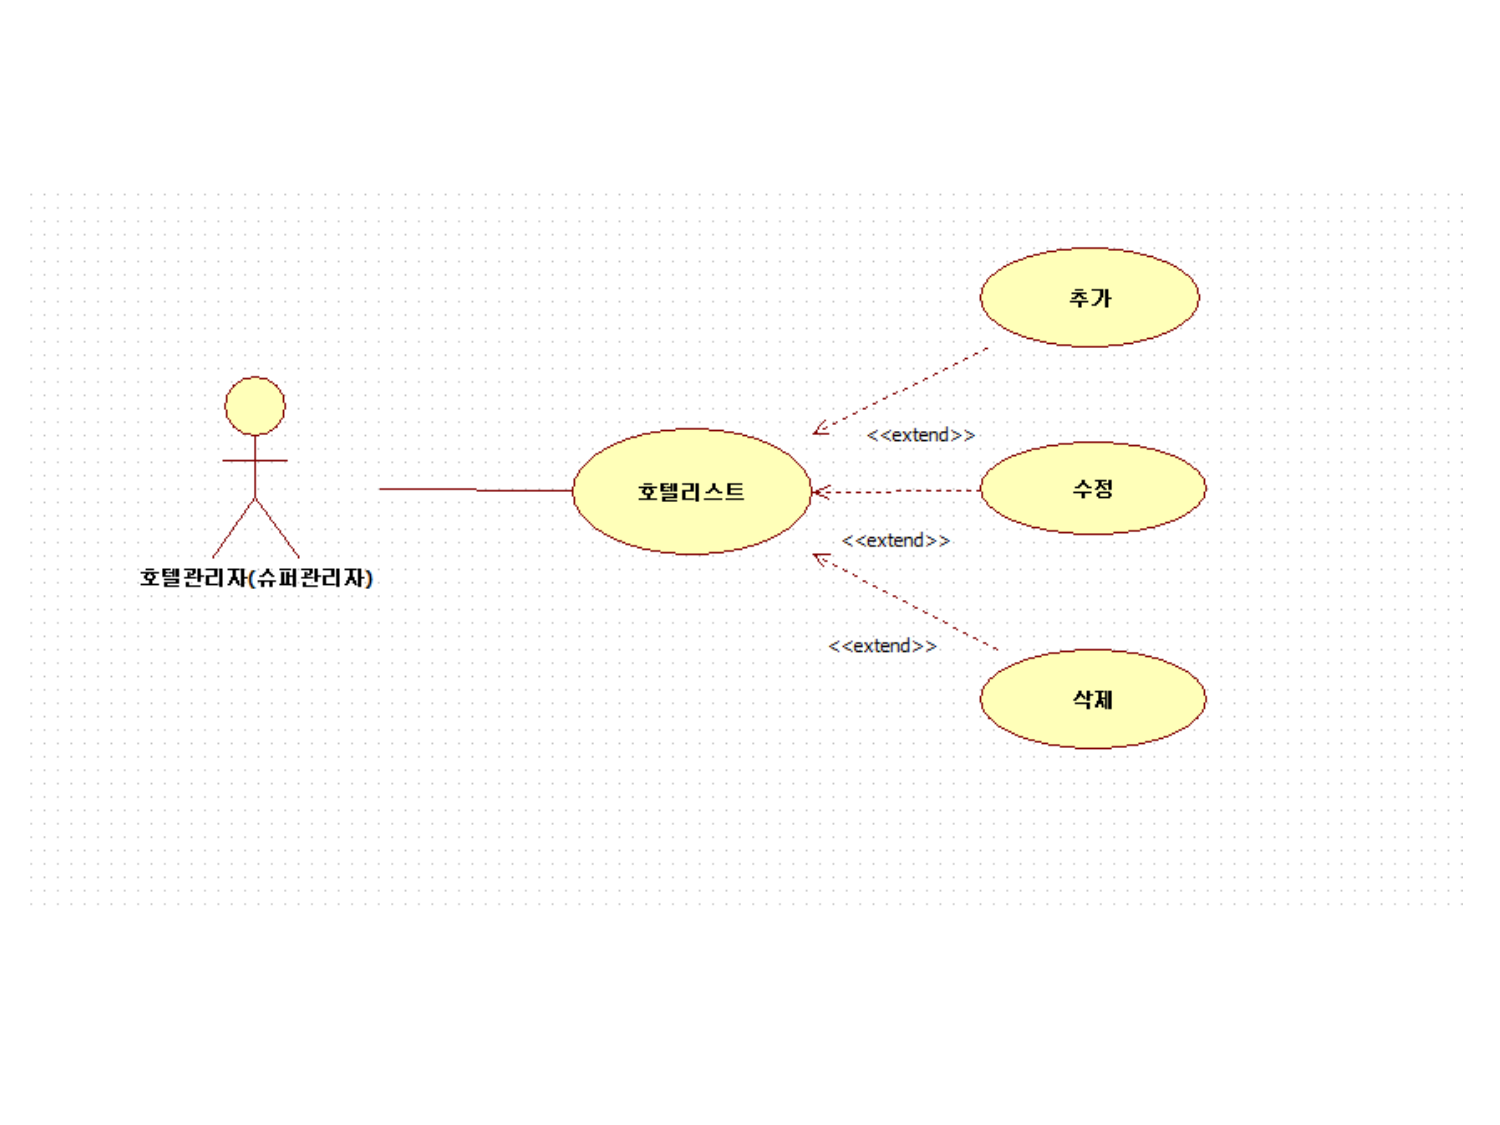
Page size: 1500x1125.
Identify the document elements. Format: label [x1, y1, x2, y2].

picture [29, 184, 1464, 917]
